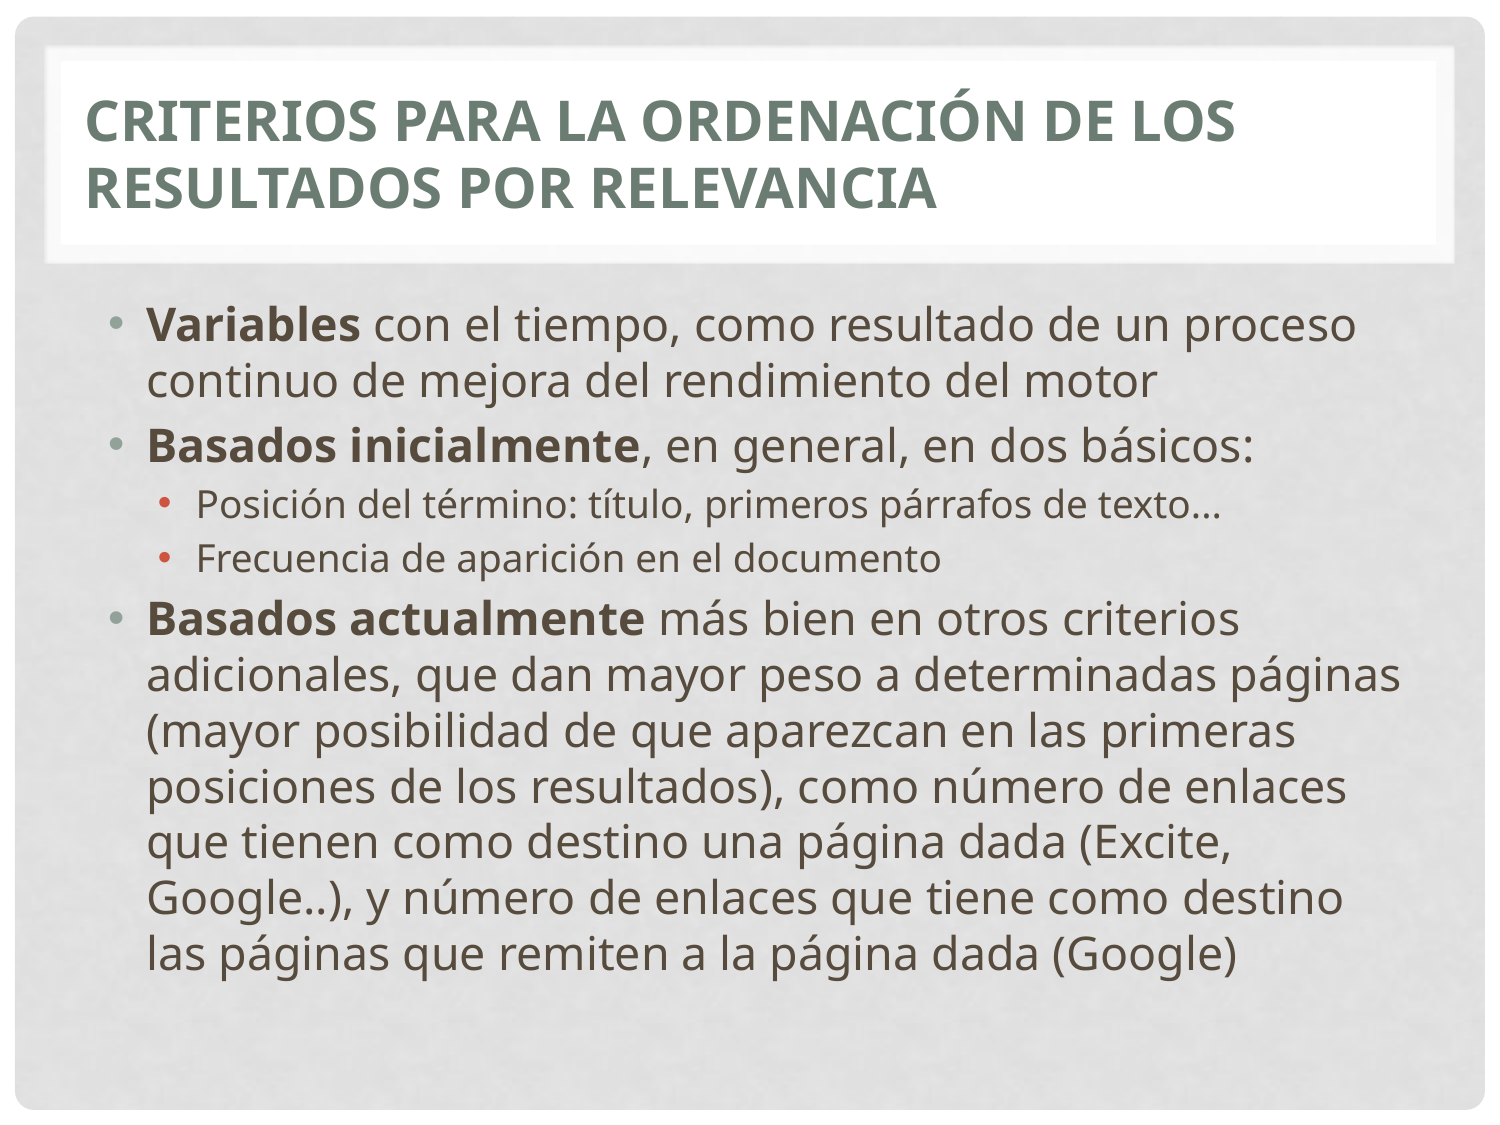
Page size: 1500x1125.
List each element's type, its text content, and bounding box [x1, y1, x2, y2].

list Variables con el tiempo, como resultado de un proceso continuo de mejora del rendimiento del motor Basados inicialmente, en general, en dos básicos: Posición del término: título, primeros párrafos de texto... Frecuencia de aparición en el documento Basados actualmente más bien en otros criterios adicionales, que dan mayor peso a determinadas páginas (mayor posibilidad de que aparezcan en las primeras posiciones de los resultados), como número de enlaces que tienen como destino una página dada (Excite, Google..), y número de enlaces que tiene como destino las páginas que remiten a la página dada (Google) [75, 287, 1425, 1005]
title Criterios para la ordenación de los resultados por relevancia [69, 66, 1425, 238]
